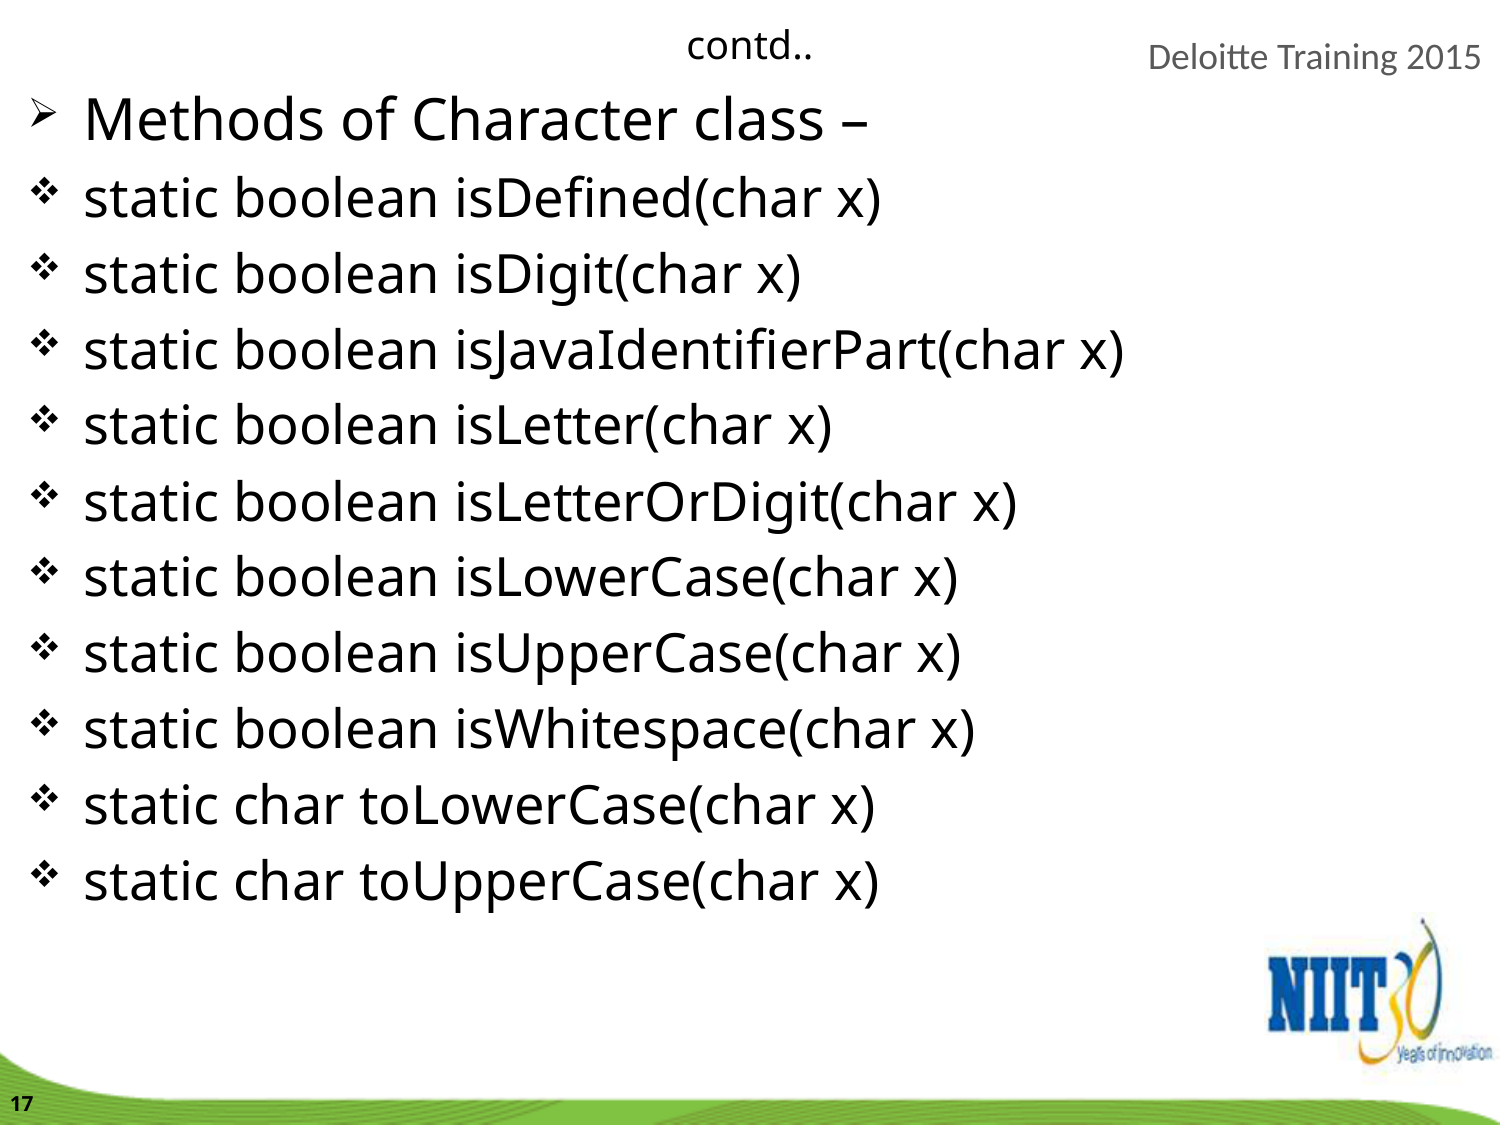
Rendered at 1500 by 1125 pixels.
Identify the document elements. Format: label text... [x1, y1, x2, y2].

title contd.. [0, 12, 1500, 75]
picture [0, 912, 1500, 1125]
list Methods of Character class – static boolean isDefined(char x) static boolean isDigit(char x) static boolean isJavaIdentifierPart(char x) static boolean isLetter(char x) static boolean isLetterOrDigit(char x) static boolean isLowerCase(char x) static boolean isUpperCase(char x) static boolean isWhitespace(char x) static char toLowerCase(char x) static char toUpperCase(char x) [12, 75, 1463, 1050]
